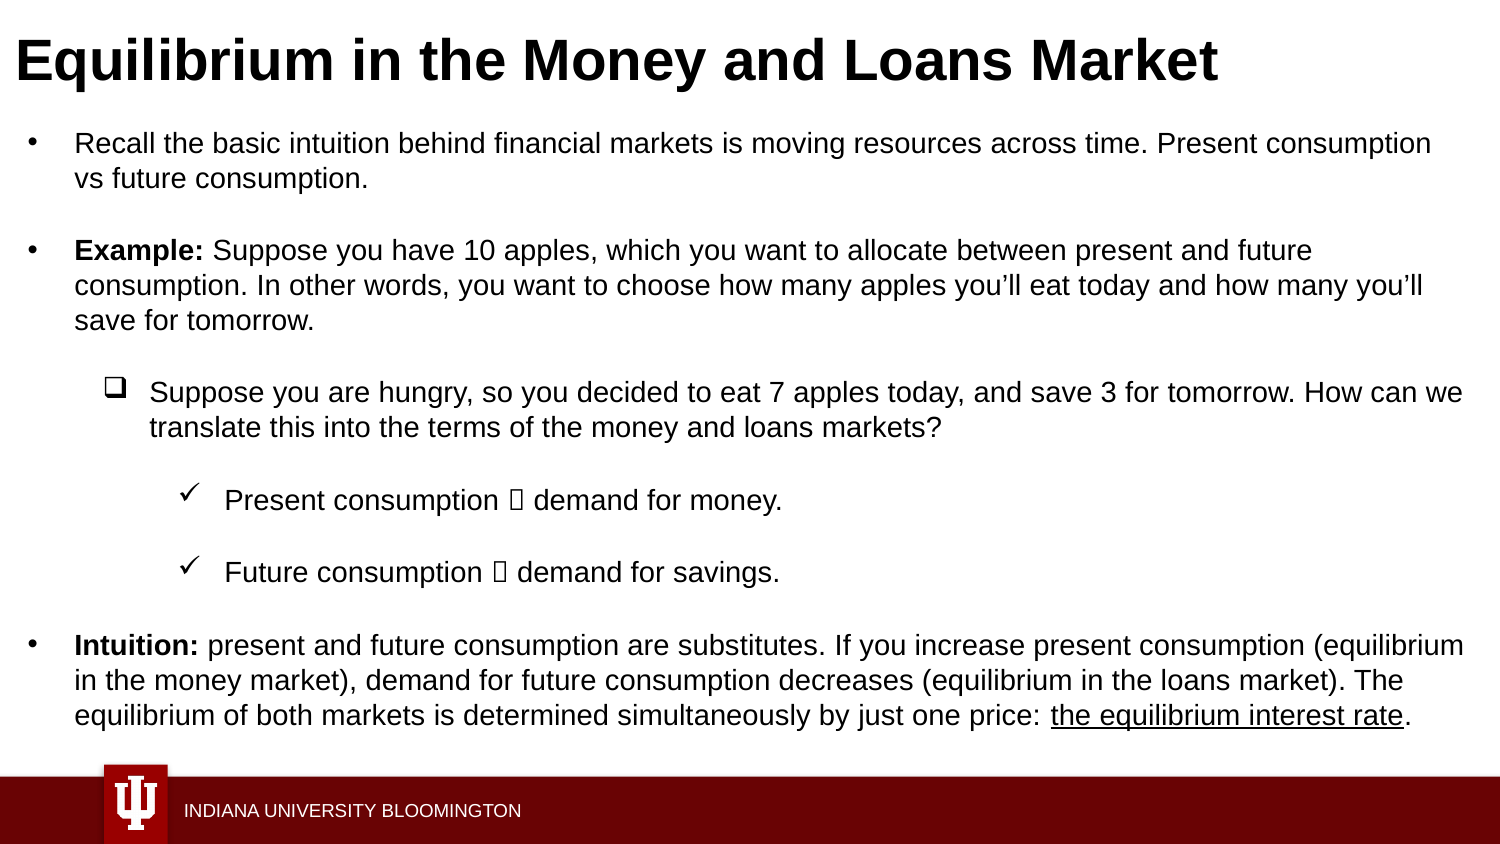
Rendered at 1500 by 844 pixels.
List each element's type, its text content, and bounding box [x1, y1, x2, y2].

title Equilibrium in the Money and Loans Market [0, 0, 1500, 115]
text_box Recall the basic intuition behind financial markets is moving resources across time. Present consumption vs future consumption. Example: Suppose you have 10 apples, which you want to allocate between present and future consumption. In other words, you want to choose how many apples you’ll eat today and how many you’ll save for tomorrow. Suppose you are hungry, so you decided to eat 7 apples today, and save 3 for tomorrow. How can we translate this into the terms of the money and loans markets? Present consumption  demand for money. Future consumption  demand for savings. Intuition: present and future consumption are substitutes. If you increase present consumption (equilibrium in the money market), demand for future consumption decreases (equilibrium in the loans market). The equilibrium of both markets is determined simultaneously by just one price: the equilibrium interest rate. [12, 116, 1486, 739]
